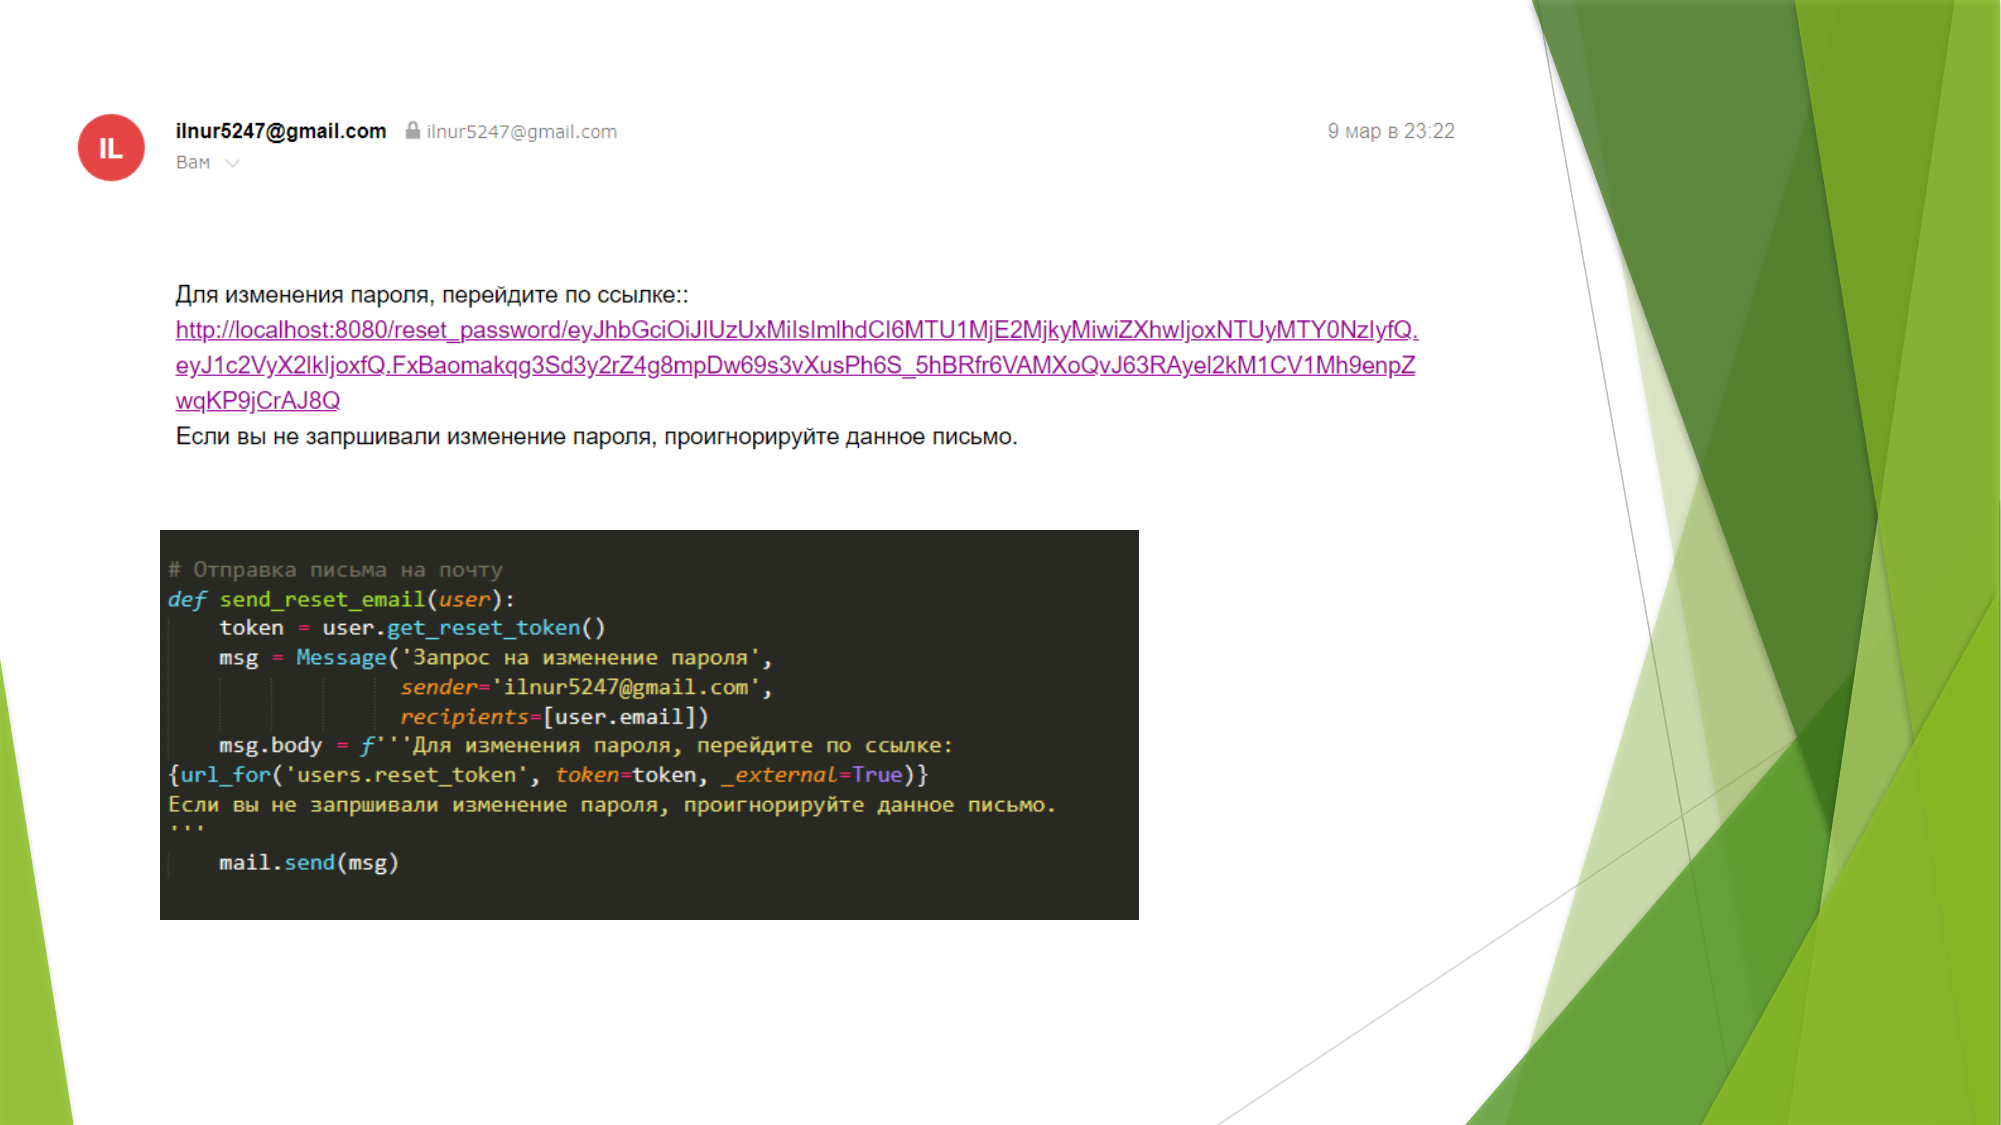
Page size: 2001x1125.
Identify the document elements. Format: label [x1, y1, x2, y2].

list [73, 99, 1485, 501]
picture [159, 530, 1140, 921]
